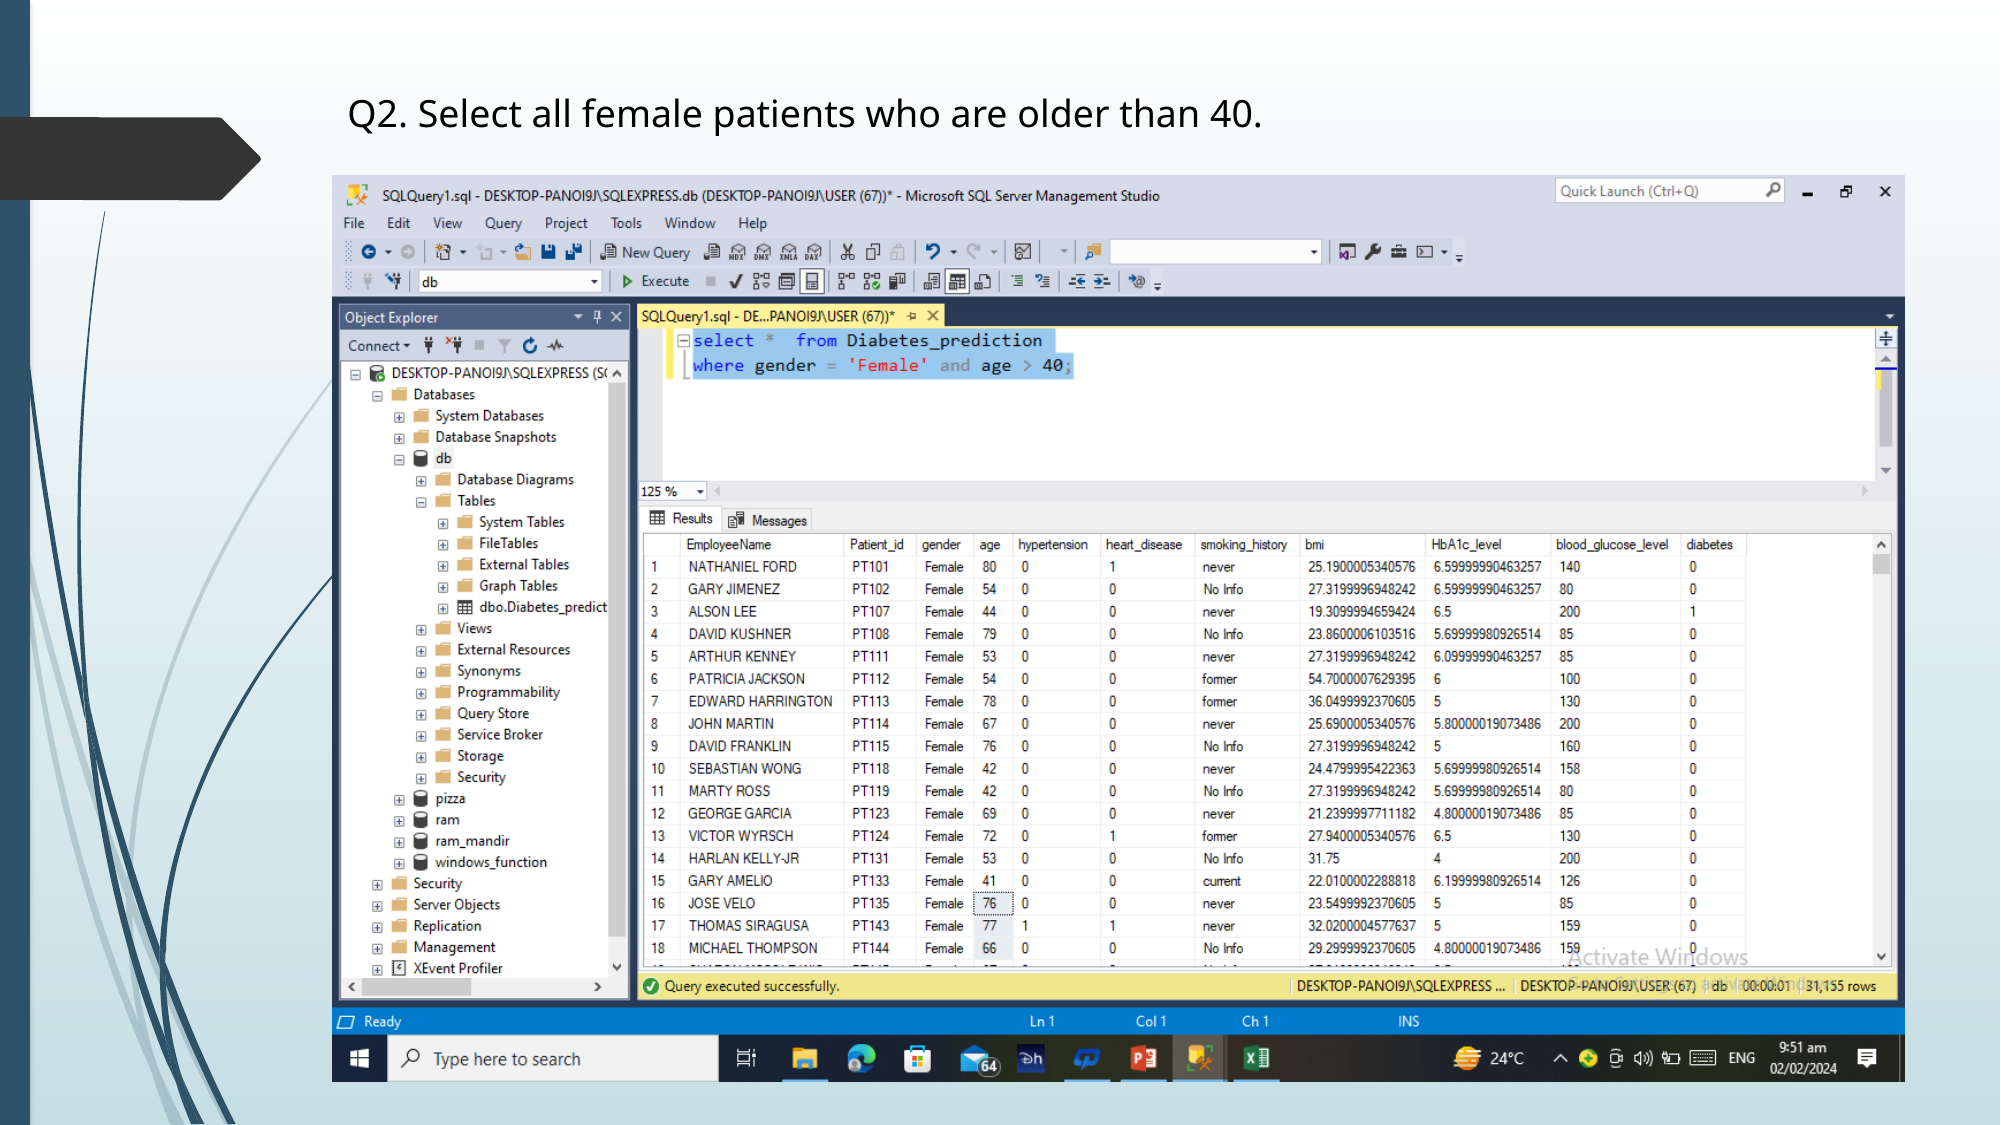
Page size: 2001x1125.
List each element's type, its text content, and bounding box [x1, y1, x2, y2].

text_box Q2. Select all female patients who are older than 40. [332, 82, 1668, 142]
picture [332, 174, 1905, 1082]
